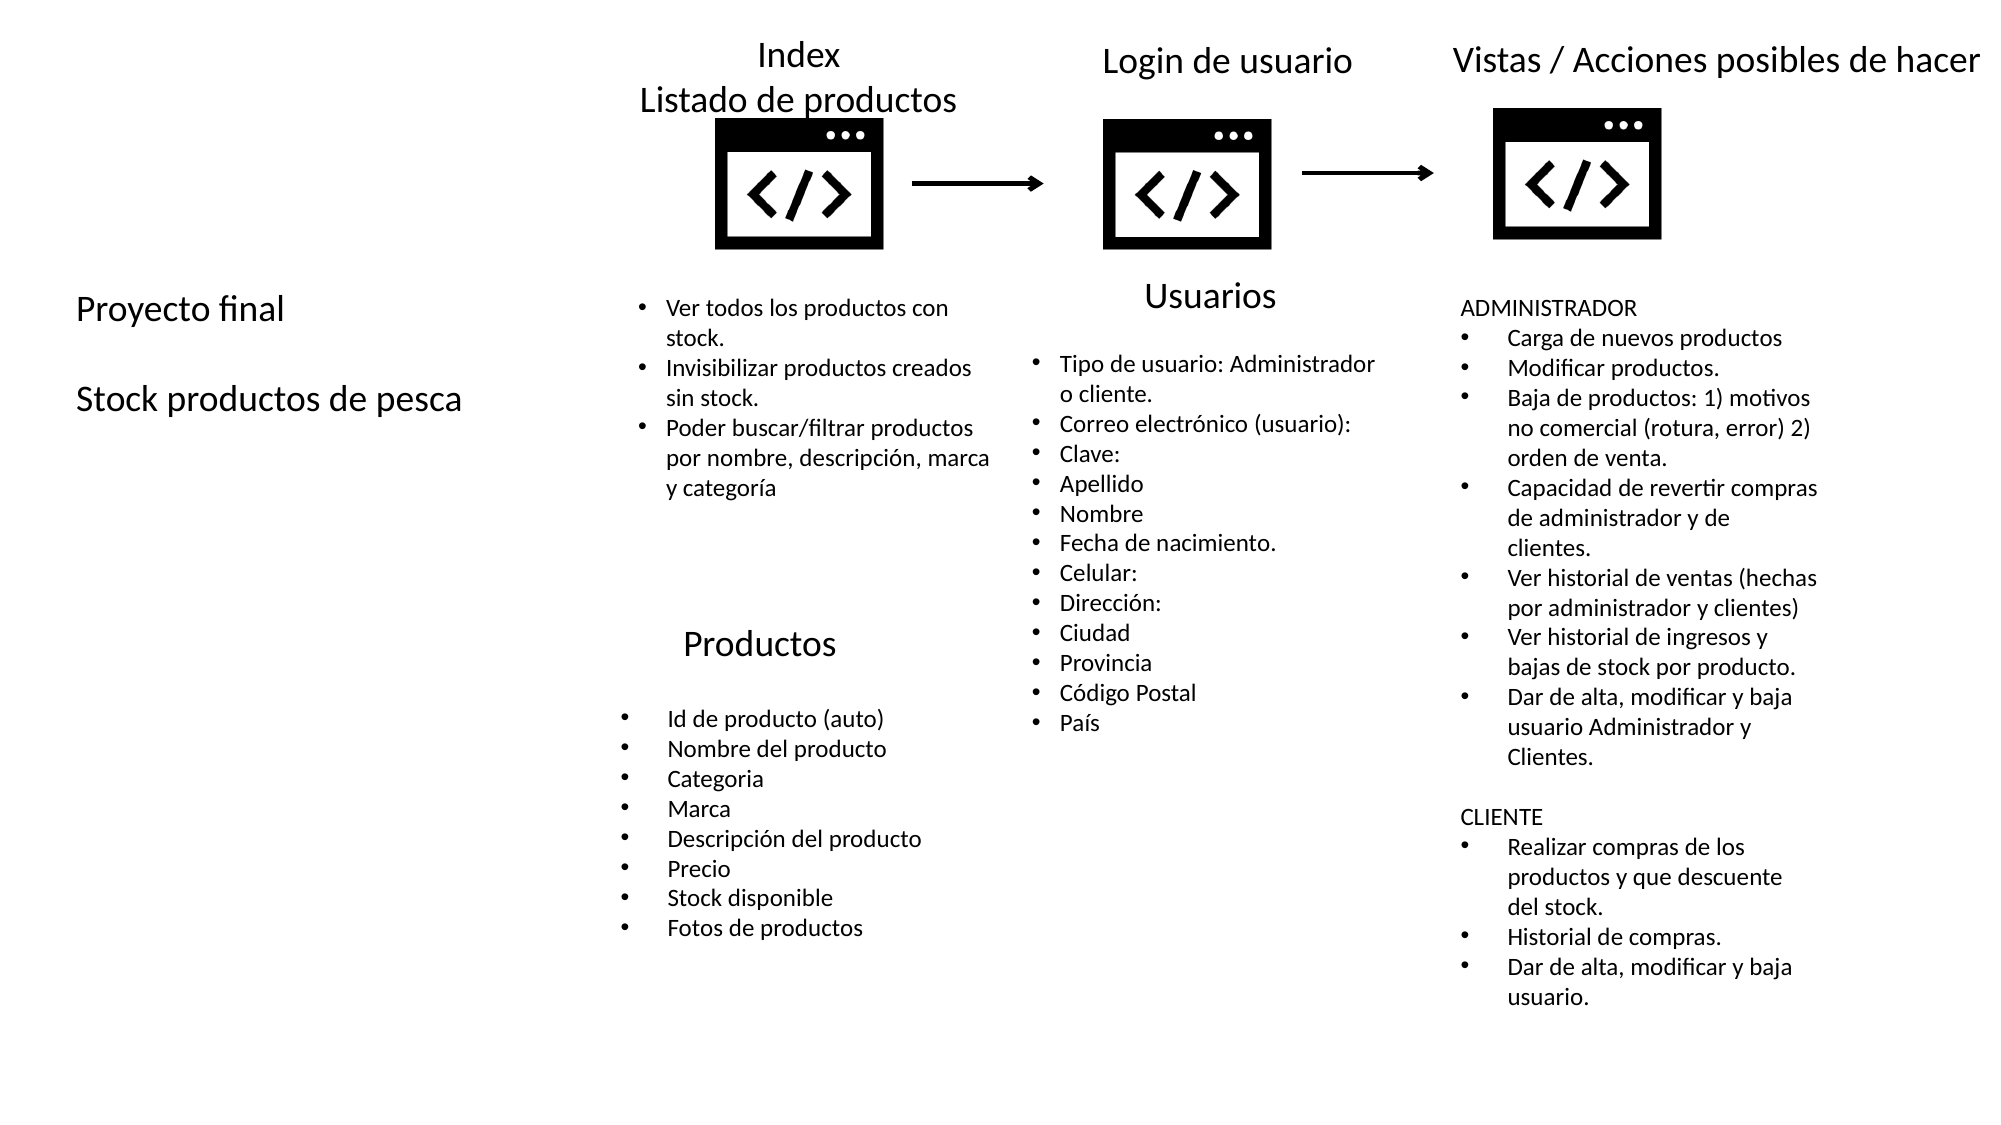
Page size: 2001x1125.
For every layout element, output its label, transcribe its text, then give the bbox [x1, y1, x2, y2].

text_box ADMINISTRADOR Carga de nuevos productos Modificar productos. Baja de productos: 1) motivos no comercial (rotura, error) 2) orden de venta. Capacidad de revertir compras de administrador y de clientes. Ver historial de ventas (hechas por administrador y clientes) Ver historial de ingresos y bajas de stock por producto. Dar de alta, modificar y baja usuario Administrador y Clientes. CLIENTE Realizar compras de los productos y que descuente del stock. Historial de compras. Dar de alta, modificar y baja usuario. [1445, 284, 1834, 1018]
text_box Proyecto final Stock productos de pesca [61, 276, 478, 471]
text_box Productos [668, 611, 852, 672]
text_box Ver todos los productos con stock. Invisibilizar productos creados sin stock. Poder buscar/filtrar productos por nombre, descripción, marca y categoría [623, 284, 1011, 539]
text_box Usuarios [1129, 263, 1292, 324]
picture [1476, 73, 1678, 275]
text_box Index Listado de productos [625, 22, 973, 127]
picture [698, 82, 900, 285]
text_box Vistas / Acciones posibles de hacer [1438, 27, 1997, 88]
picture [1086, 83, 1288, 285]
text_box Tipo de usuario: Administrador o cliente. Correo electrónico (usuario): Clave: Apellido Nombre Fecha de nacimiento. Celular: Dirección: Ciudad Provincia Código Postal País [1017, 339, 1405, 744]
text_box Id de producto (auto) Nombre del producto Categoria Marca Descripción del producto Precio Stock disponible Fotos de productos [605, 694, 1013, 950]
text_box Login de usuario [1087, 28, 1369, 89]
